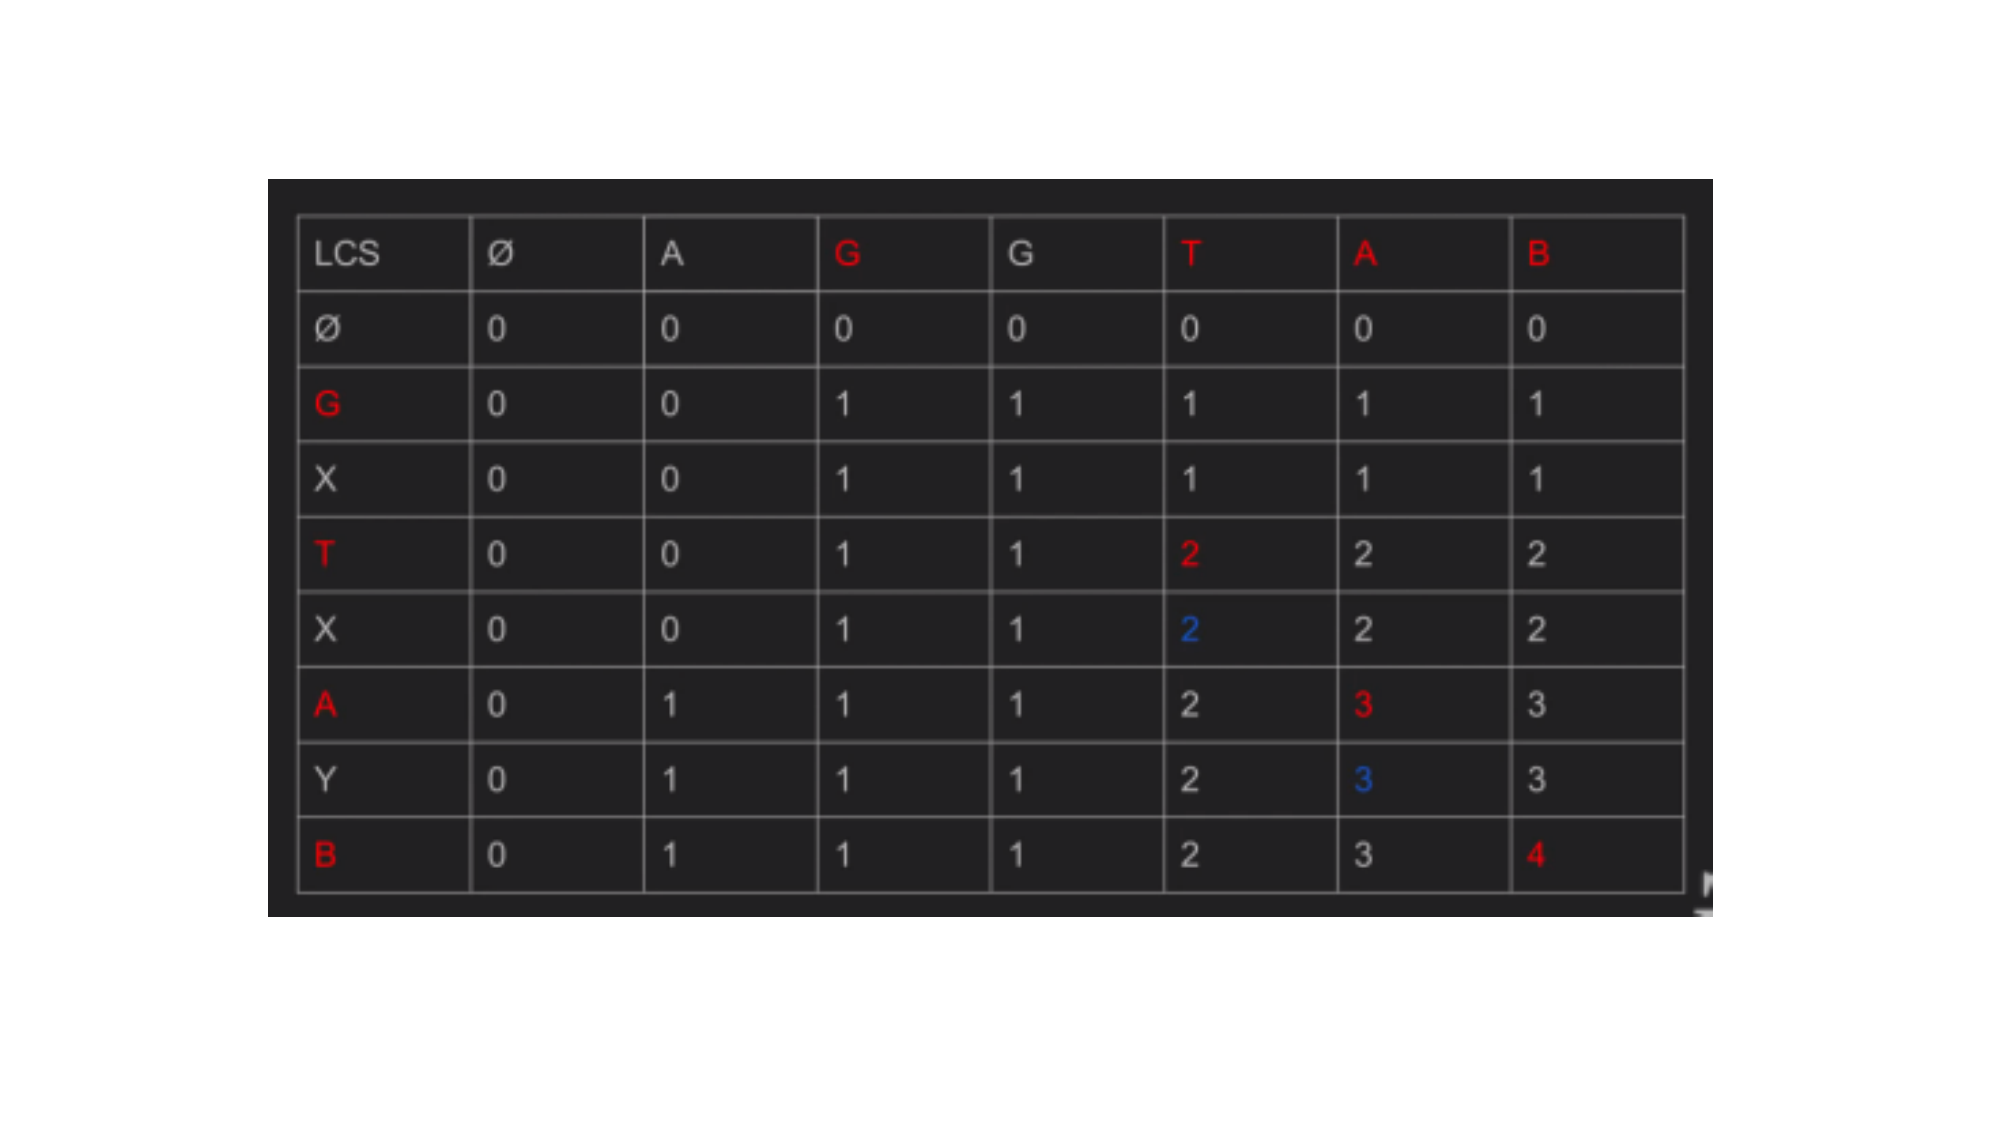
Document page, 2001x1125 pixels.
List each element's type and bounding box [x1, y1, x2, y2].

picture [268, 179, 1713, 917]
